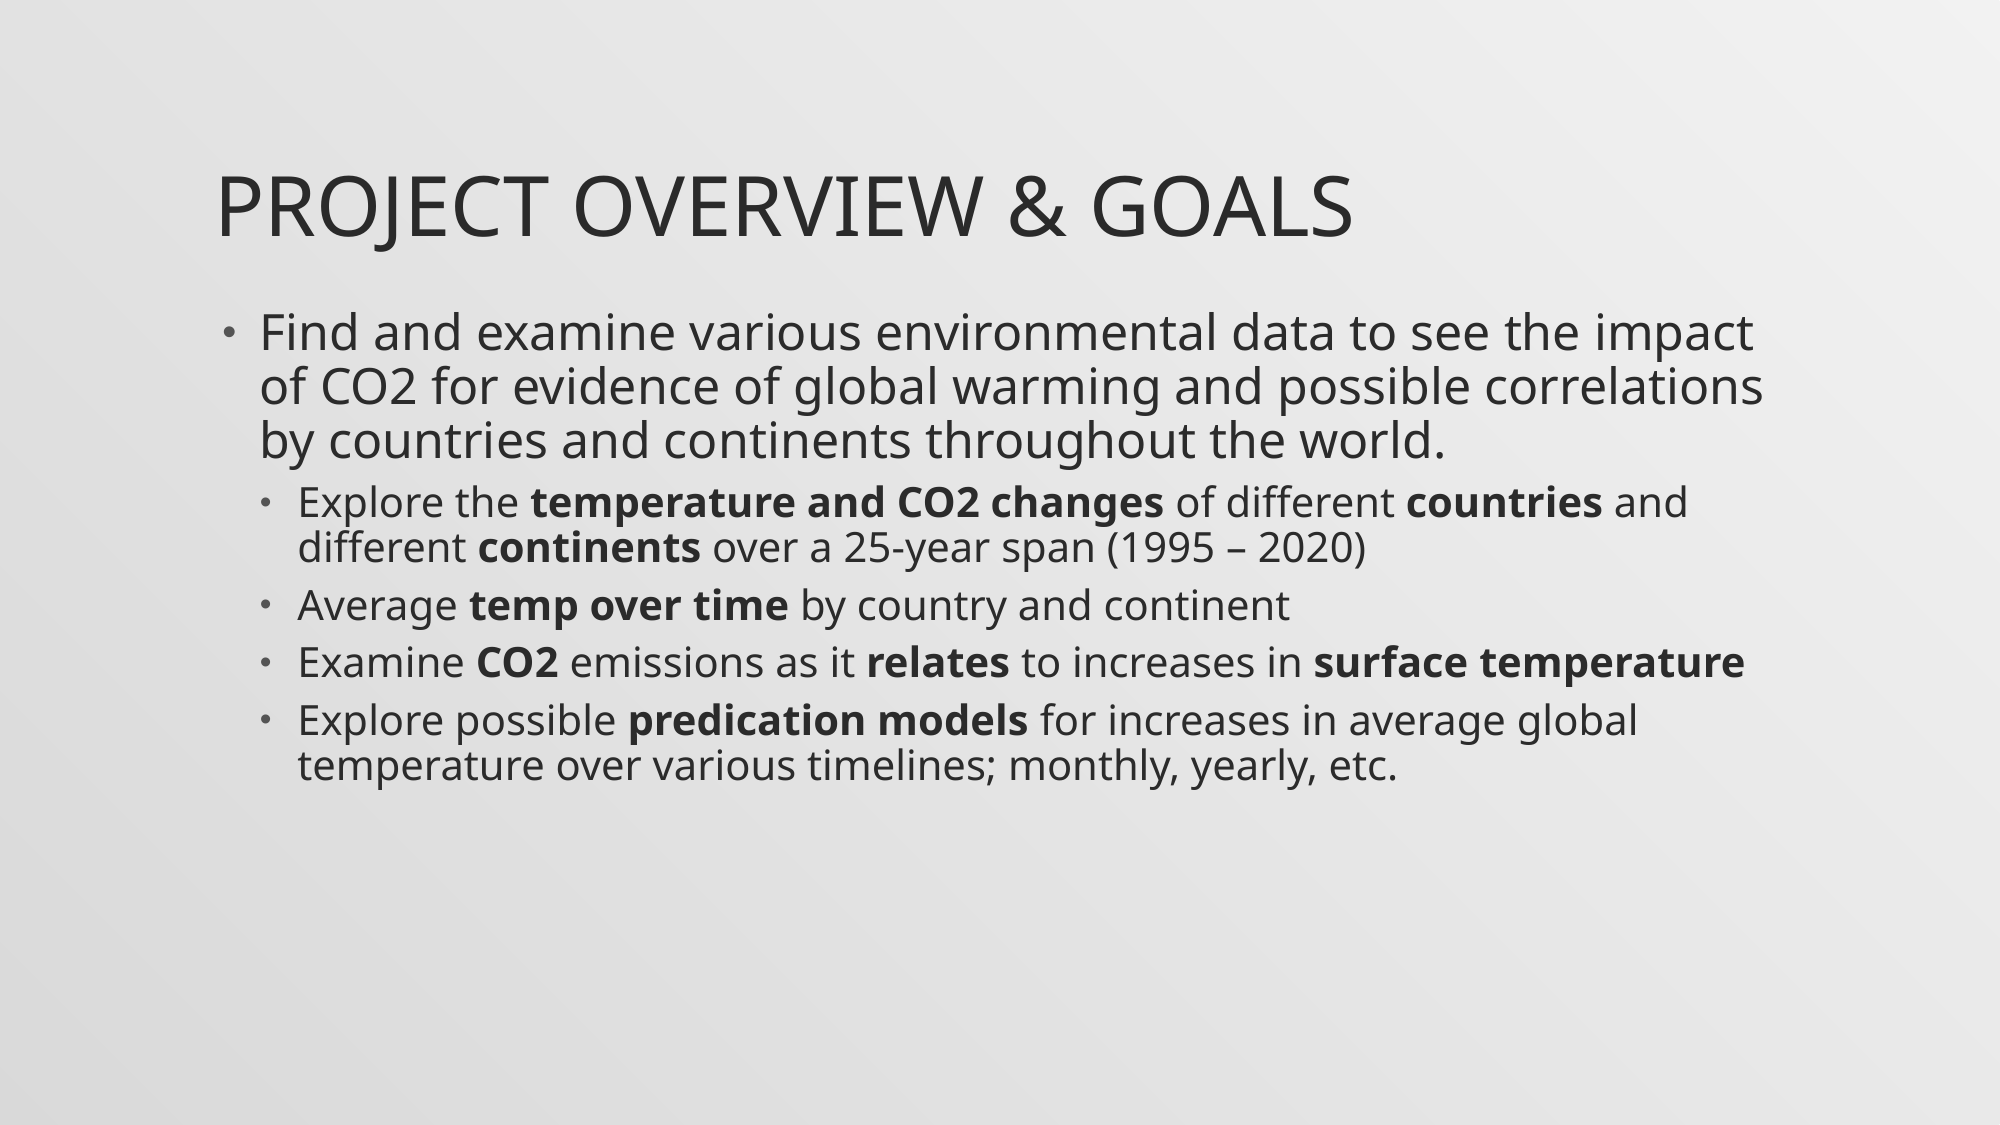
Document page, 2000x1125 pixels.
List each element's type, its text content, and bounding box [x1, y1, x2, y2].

title Project Overview & Goals [199, 45, 1800, 263]
list Find and examine various environmental data to see the impact of CO2 for evidence of global warming and possible correlations by countries and continents throughout the world. Explore the temperature and CO2 changes of different countries and different continents over a 25-year span (1995 – 2020) Average temp over time by country and continent Examine CO2 emissions as it relates to increases in surface temperature Explore possible predication models for increases in average global temperature over various timelines; monthly, yearly, etc. [199, 299, 1800, 1013]
